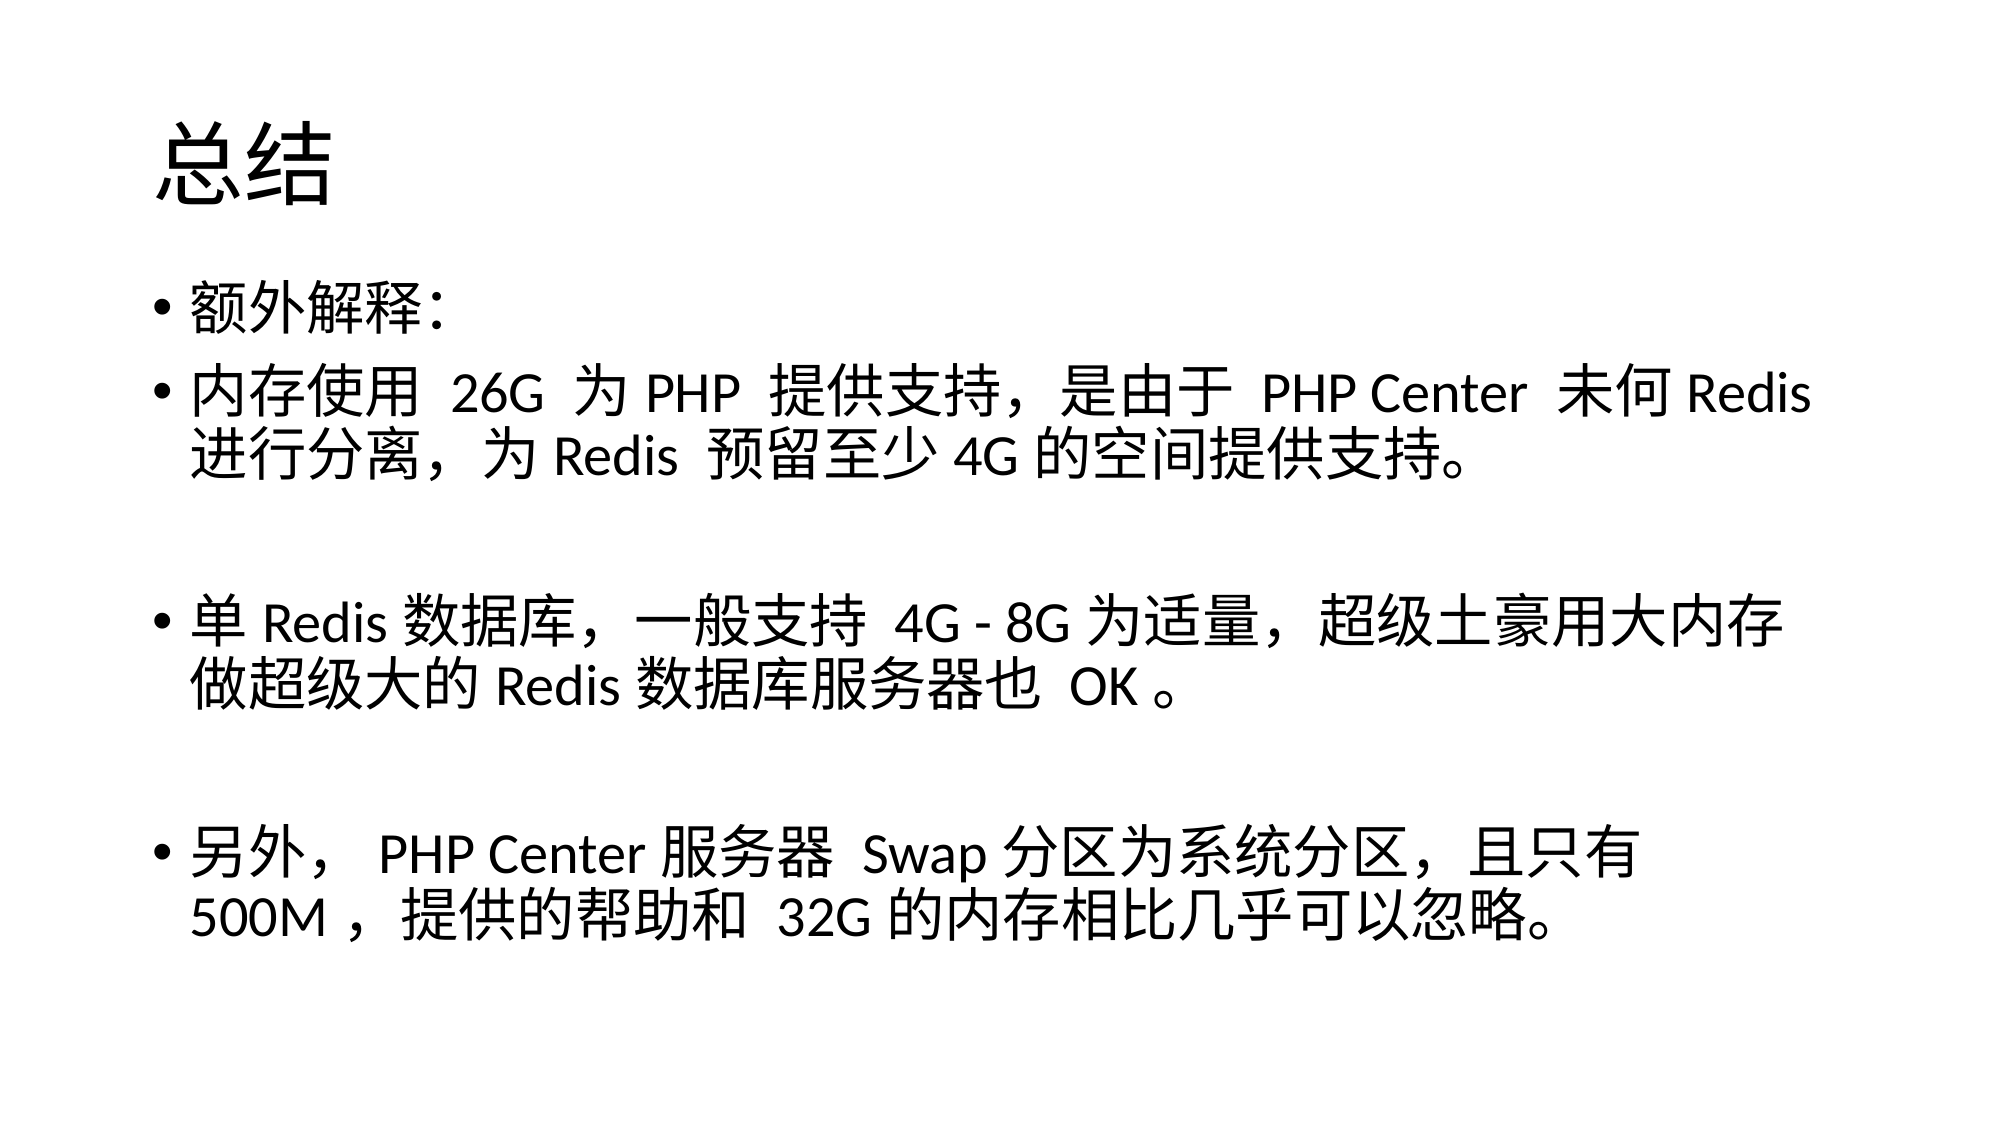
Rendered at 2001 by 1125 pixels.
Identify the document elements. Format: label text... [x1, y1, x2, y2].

title 总结 [137, 59, 1863, 271]
list 额外解释： 内存使用 26G 为PHP 提供支持，是由于 PHP Center 未何Redis进行分离，为Redis 预留至少4G的空间提供支持。 单Redis数据库，一般支持 4G - 8G为适量，超级土豪用大内存 做超级大的Redis数据库服务器也 OK。 另外，PHP Center服务器 Swap分区为系统分区，且只有500M，提供的帮助和 32G的内存相比几乎可以忽略。 [137, 271, 1863, 1056]
